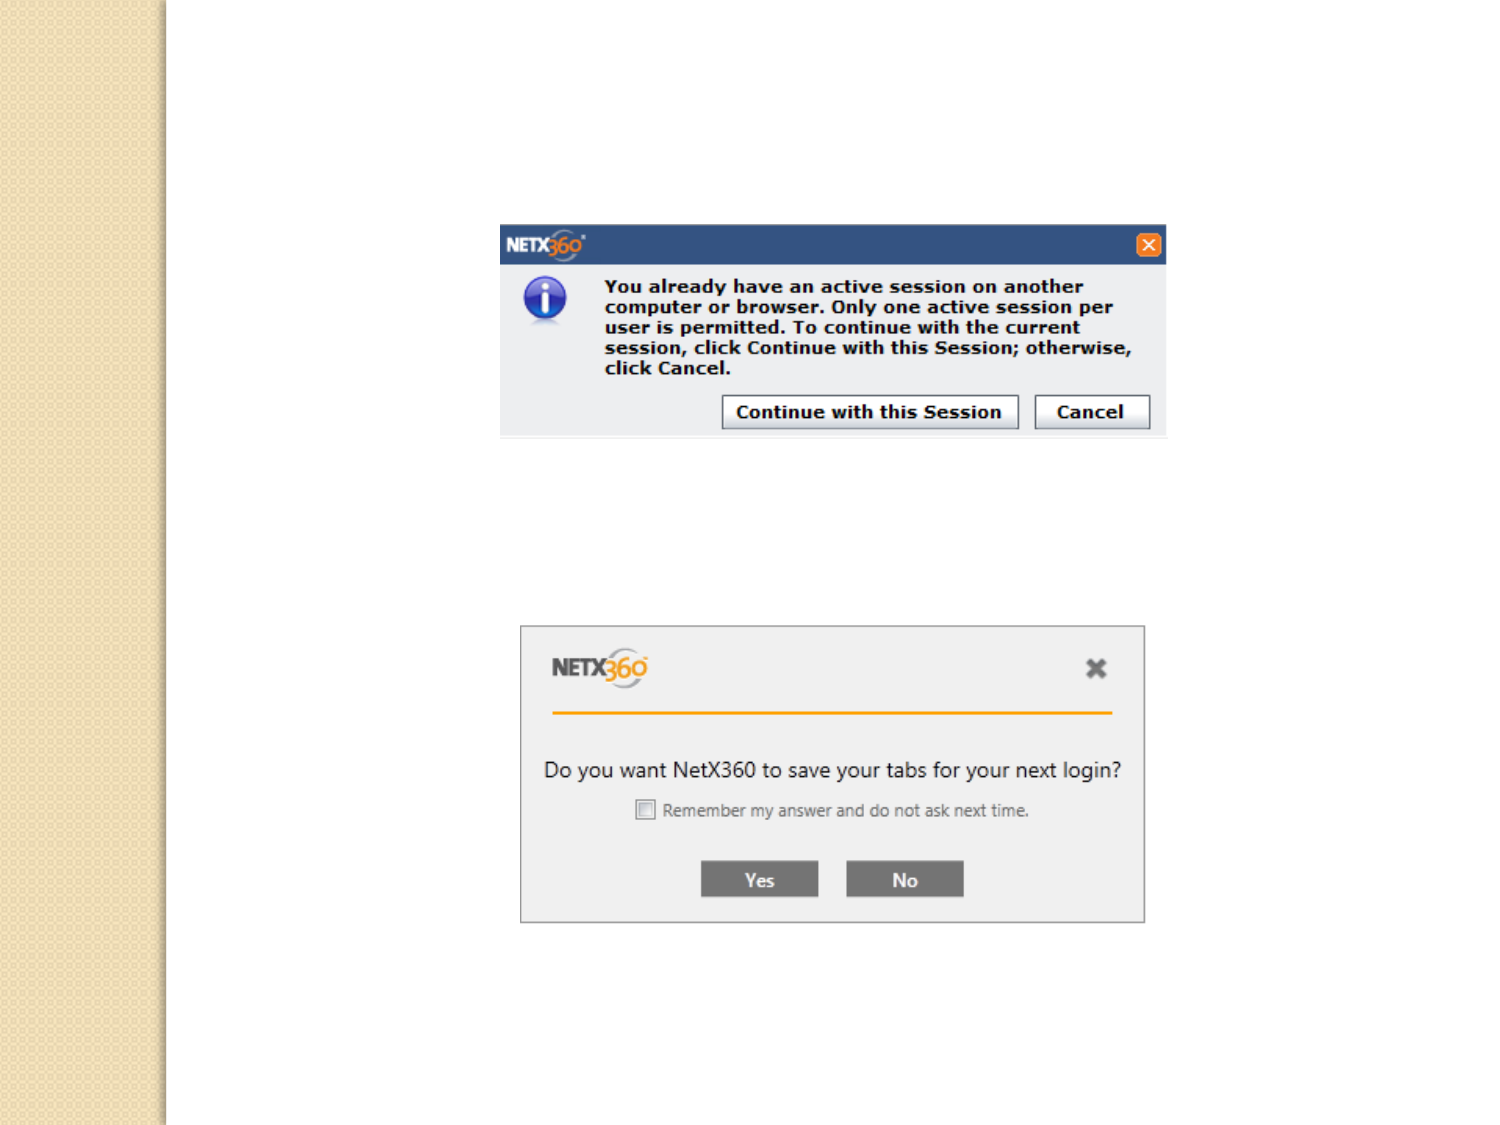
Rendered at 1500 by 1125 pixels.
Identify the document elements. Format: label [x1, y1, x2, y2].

picture [499, 224, 1168, 440]
picture [520, 624, 1148, 926]
